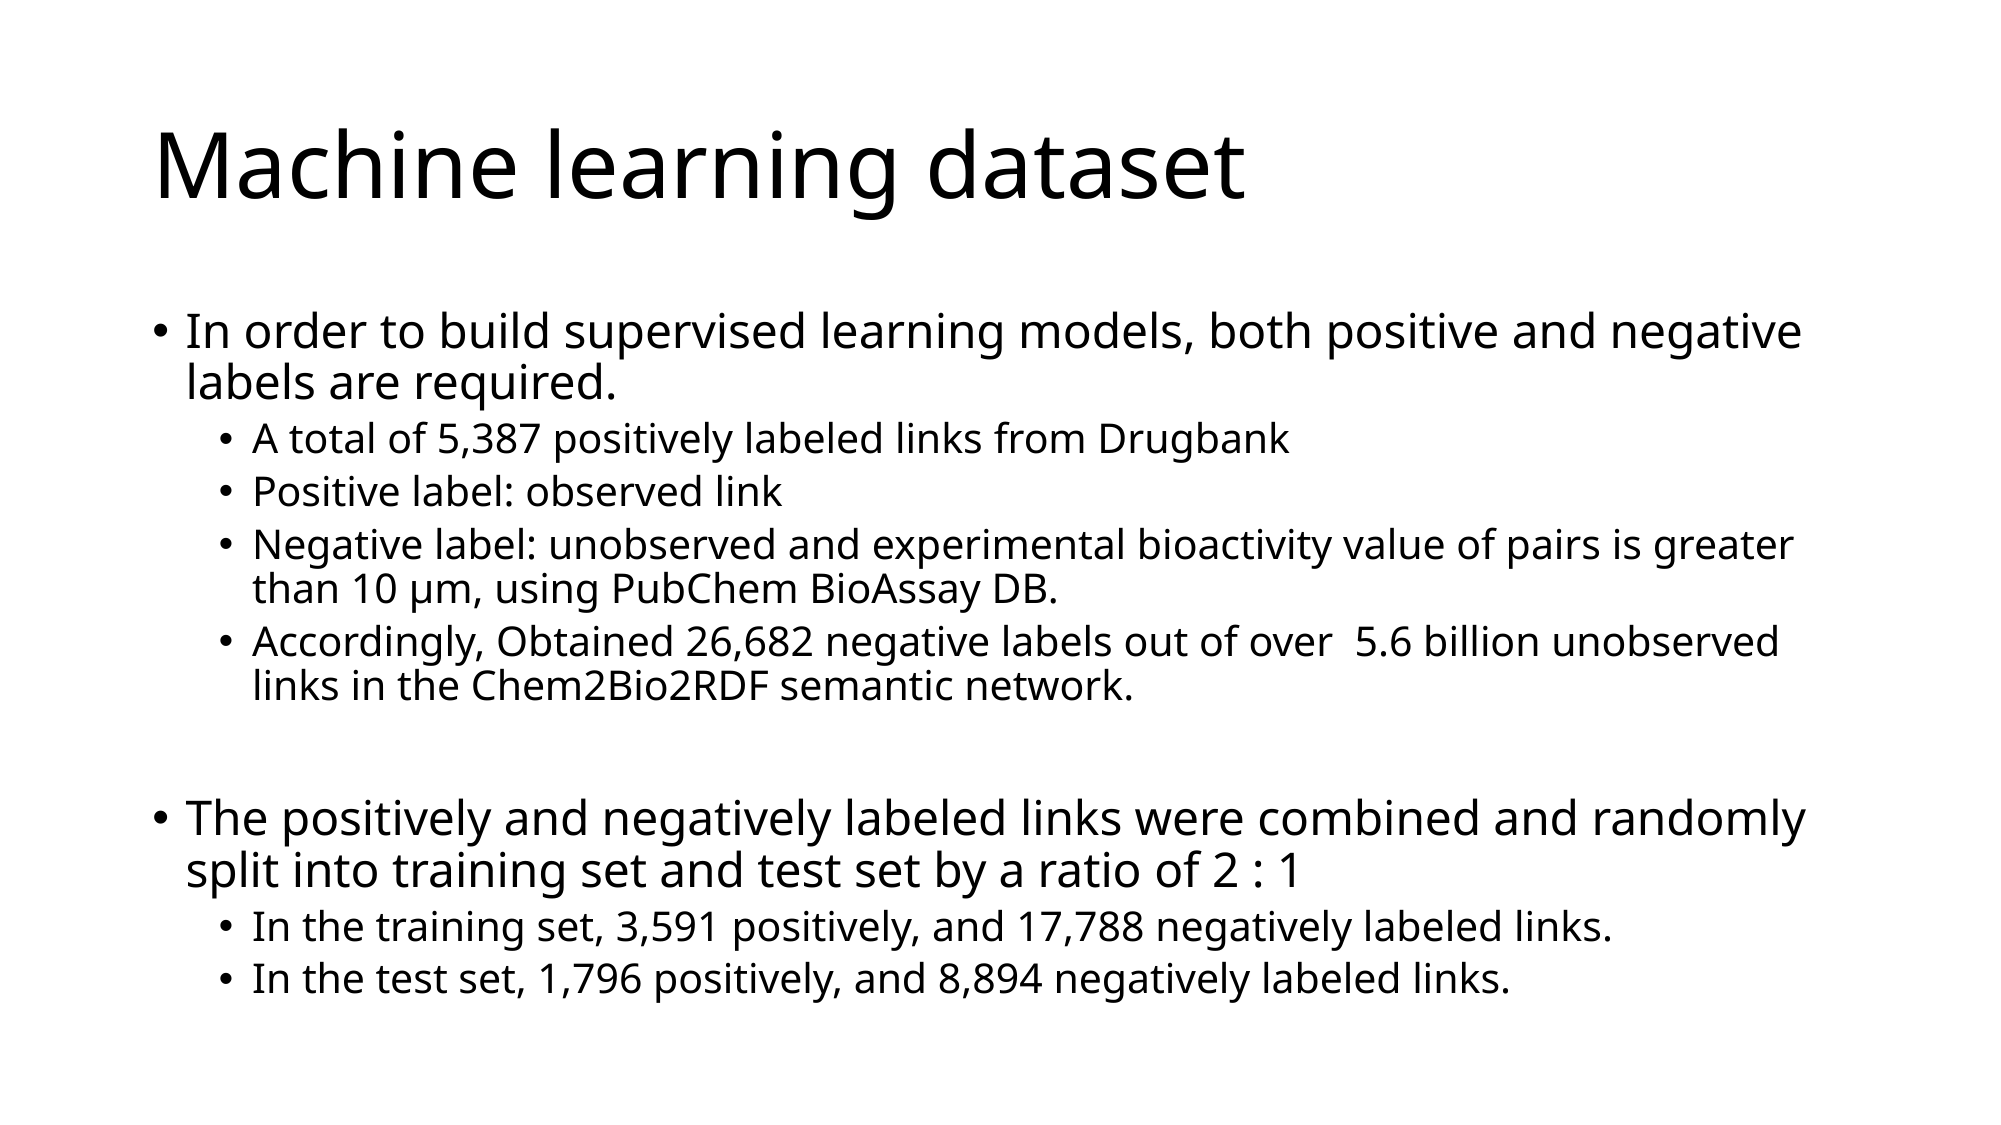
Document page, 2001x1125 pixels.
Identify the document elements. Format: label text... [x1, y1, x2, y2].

title Machine learning dataset [137, 59, 1863, 278]
list In order to build supervised learning models, both positive and negative labels are required. A total of 5,387 positively labeled links from Drugbank Positive label: observed link Negative label: unobserved and experimental bioactivity value of pairs is greater than 10 μm, using PubChem BioAssay DB. Accordingly, Obtained 26,682 negative labels out of over 5.6 billion unobserved links in the Chem2Bio2RDF semantic network. The positively and negatively labeled links were combined and randomly split into training set and test set by a ratio of 2 : 1 In the training set, 3,591 positively, and 17,788 negatively labeled links. In the test set, 1,796 positively, and 8,894 negatively labeled links. [137, 299, 1863, 1014]
